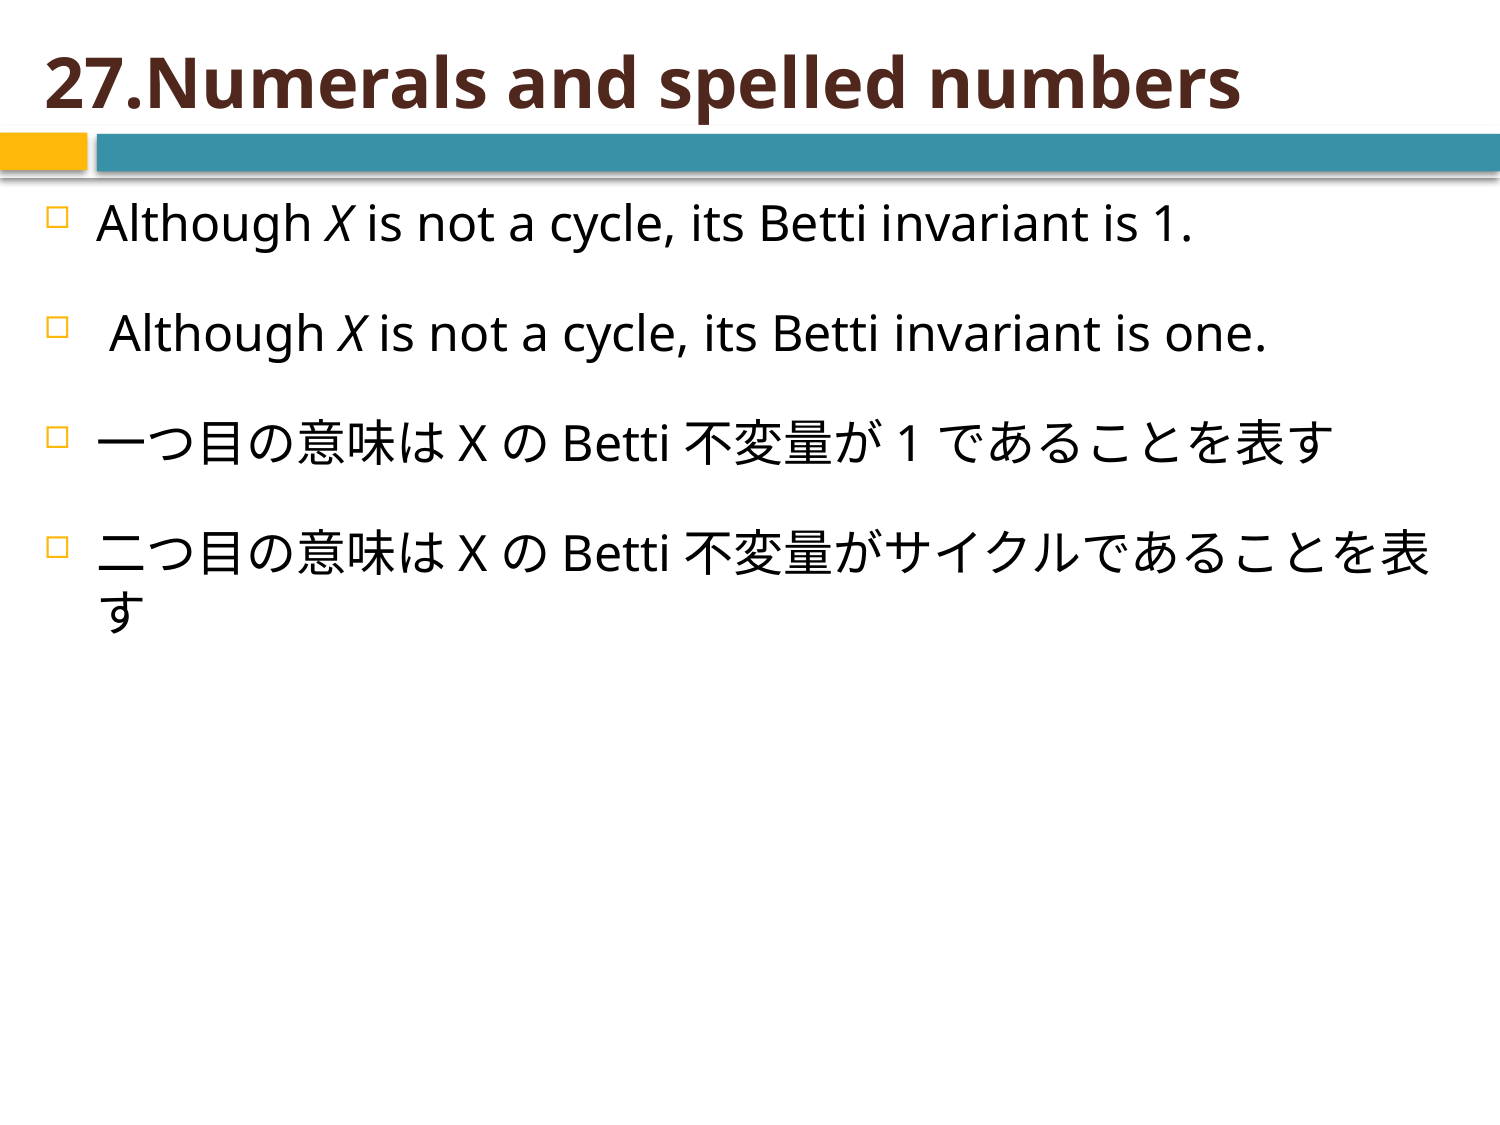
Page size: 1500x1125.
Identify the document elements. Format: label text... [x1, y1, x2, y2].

title 27.Numerals and spelled numbers [29, 30, 1471, 131]
list Although X is not a cycle, its Betti invariant is 1. Although X is not a cycle, its Betti invariant is one. 一つ目の意味はXのBetti不変量が1であることを表す 二つ目の意味はXのBetti不変量がサイクルであることを表す [29, 184, 1471, 1047]
